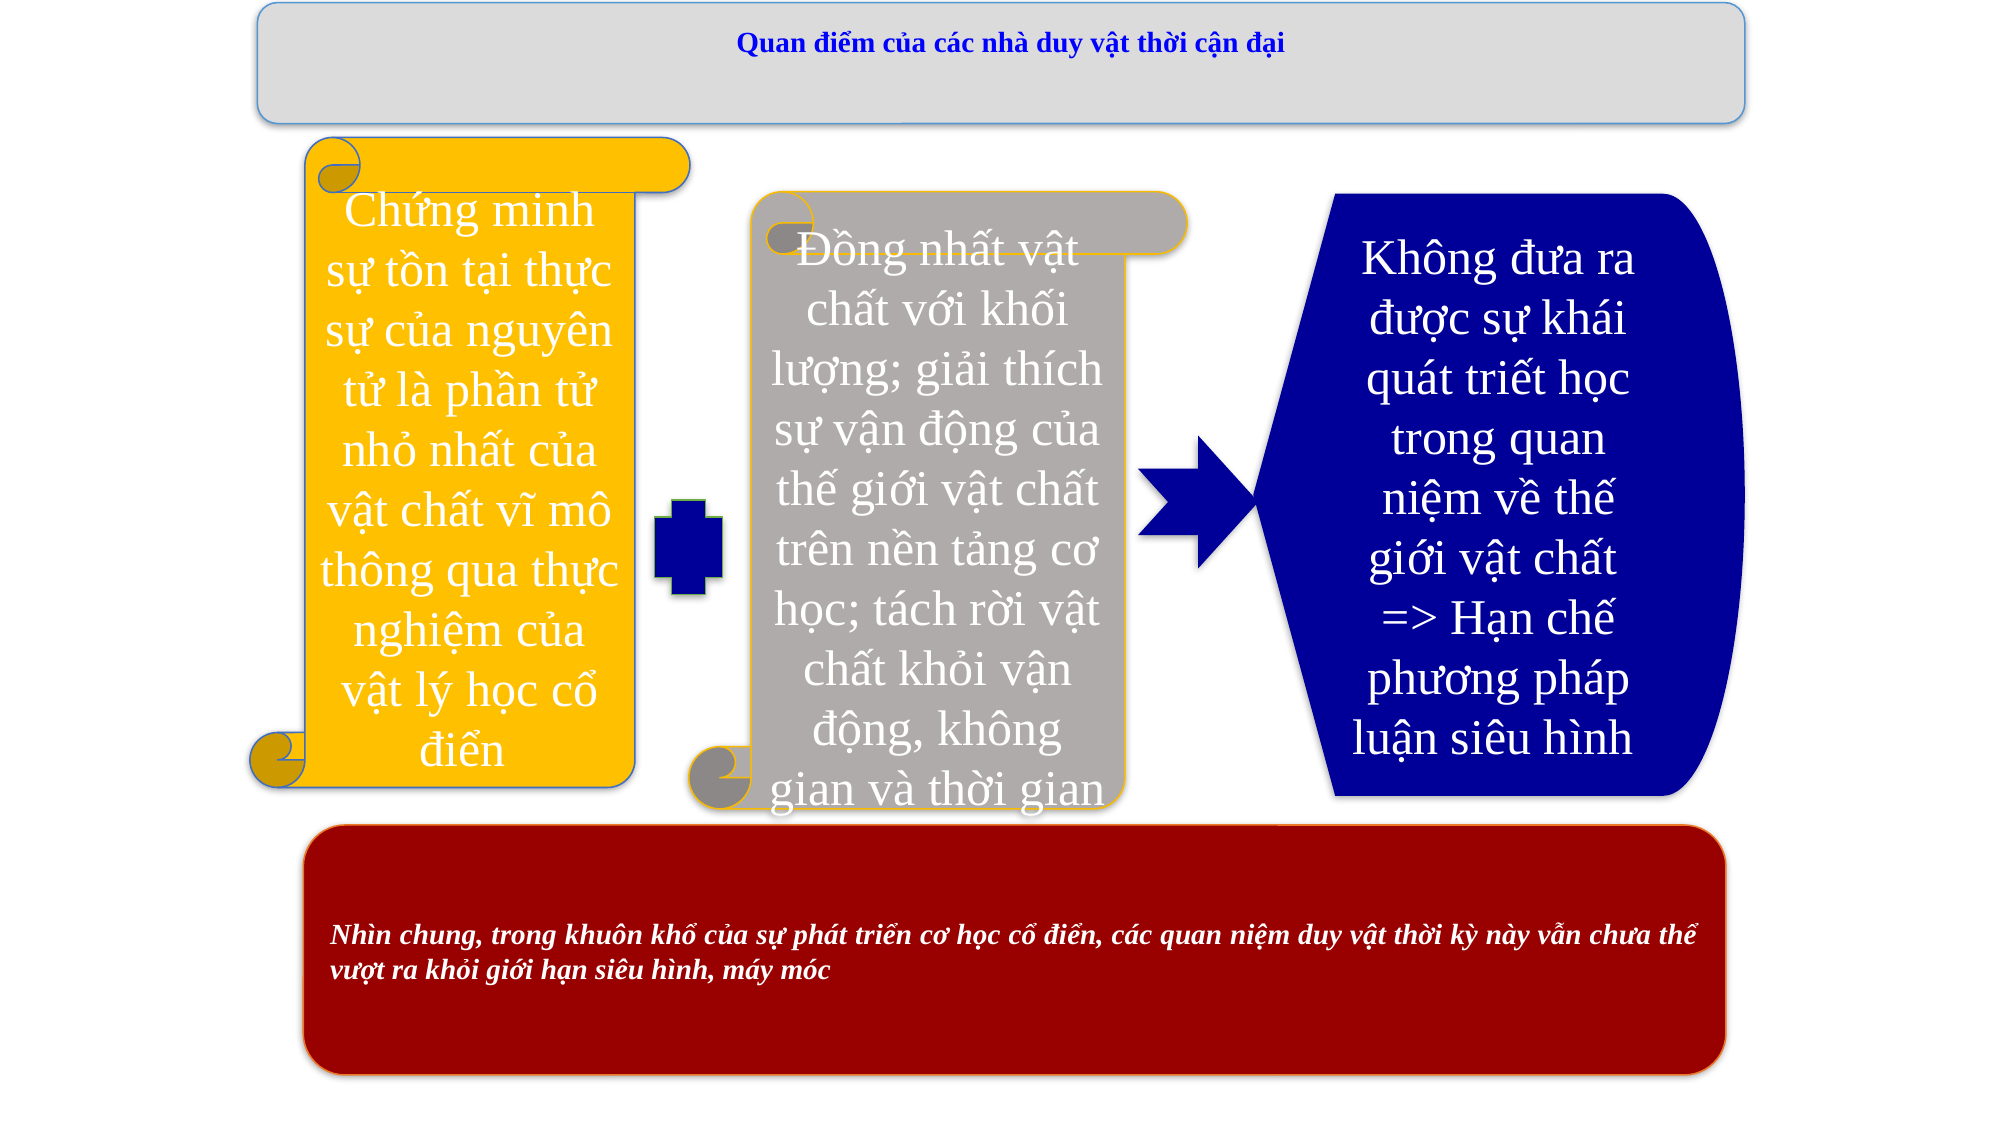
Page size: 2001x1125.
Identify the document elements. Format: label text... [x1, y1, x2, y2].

text_box Đồng nhất vật chất với khối lượng; giải thích sự vận động của thế giới vật chất trên nền tảng cơ học; tách rời vật chất khỏi vận động, không gian và thời gian [687, 190, 1188, 810]
text_box Không đưa ra được sự khái quát triết học trong quan niệm về thế giới vật chất => Hạn chế phương pháp luận siêu hình [1253, 193, 1745, 796]
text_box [257, 2, 1746, 124]
text_box [654, 499, 723, 595]
text_box [1137, 435, 1259, 569]
text_box Chứng minh sự tồn tại thực sự của nguyên tử là phần tử nhỏ nhất của vật chất vĩ mô thông qua thực nghiệm của vật lý học cổ điển [249, 136, 691, 789]
text_box Nhìn chung, trong khuôn khổ của sự phát triển cơ học cổ điển, các quan niệm duy vật thời kỳ này vẫn chưa thể vượt ra khỏi giới hạn siêu hình, máy móc [302, 824, 1727, 1076]
